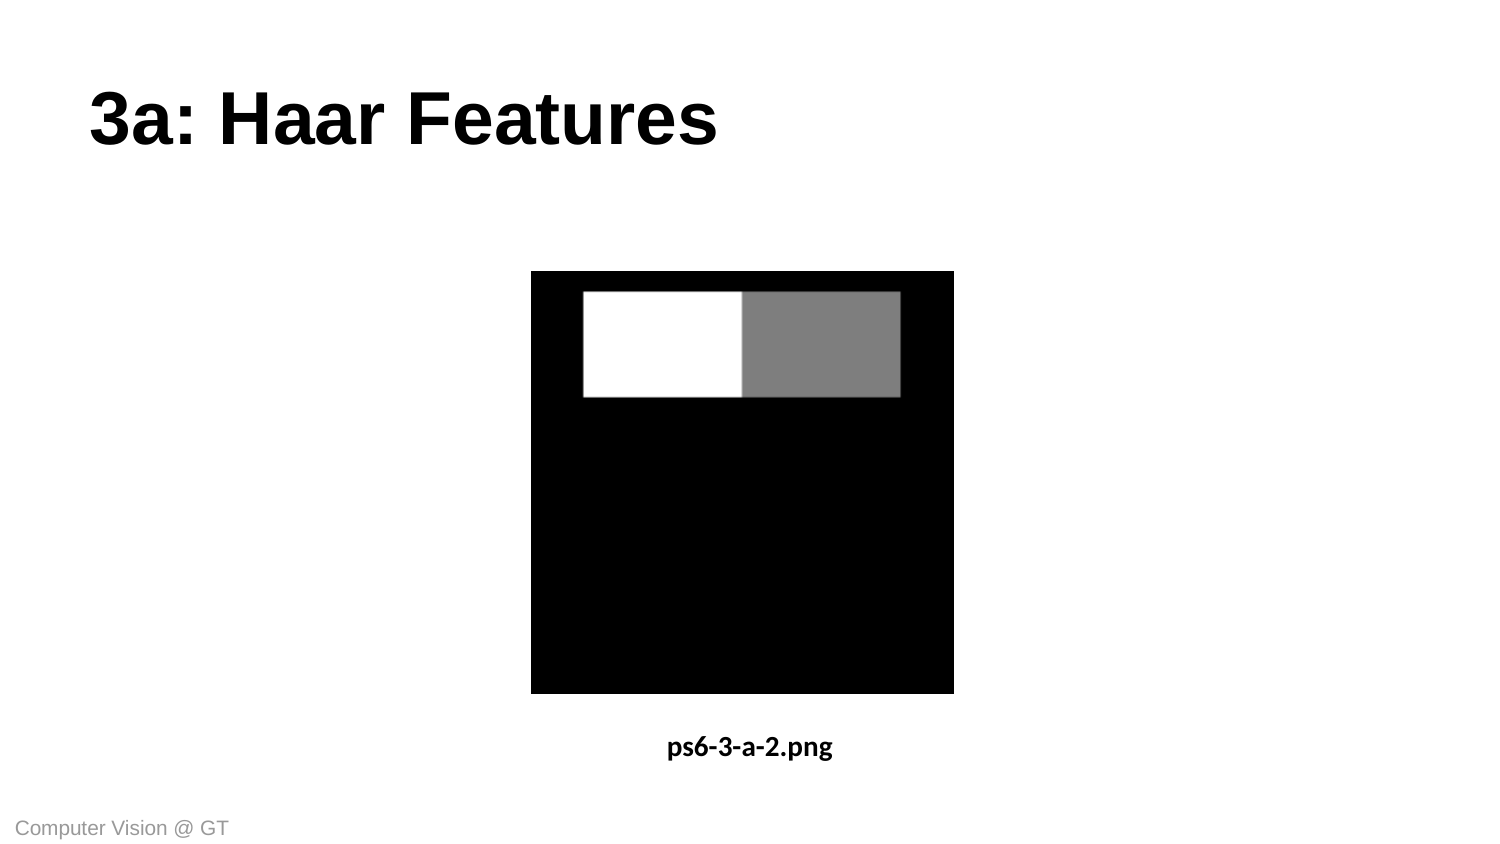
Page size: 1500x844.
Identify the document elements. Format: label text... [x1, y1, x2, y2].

text_box 3a: Haar Features [74, 33, 1425, 175]
picture [531, 271, 954, 694]
text_box Computer Vision @ GT [0, 811, 421, 844]
text_box ps6-3-a-2.png [395, 707, 1105, 791]
